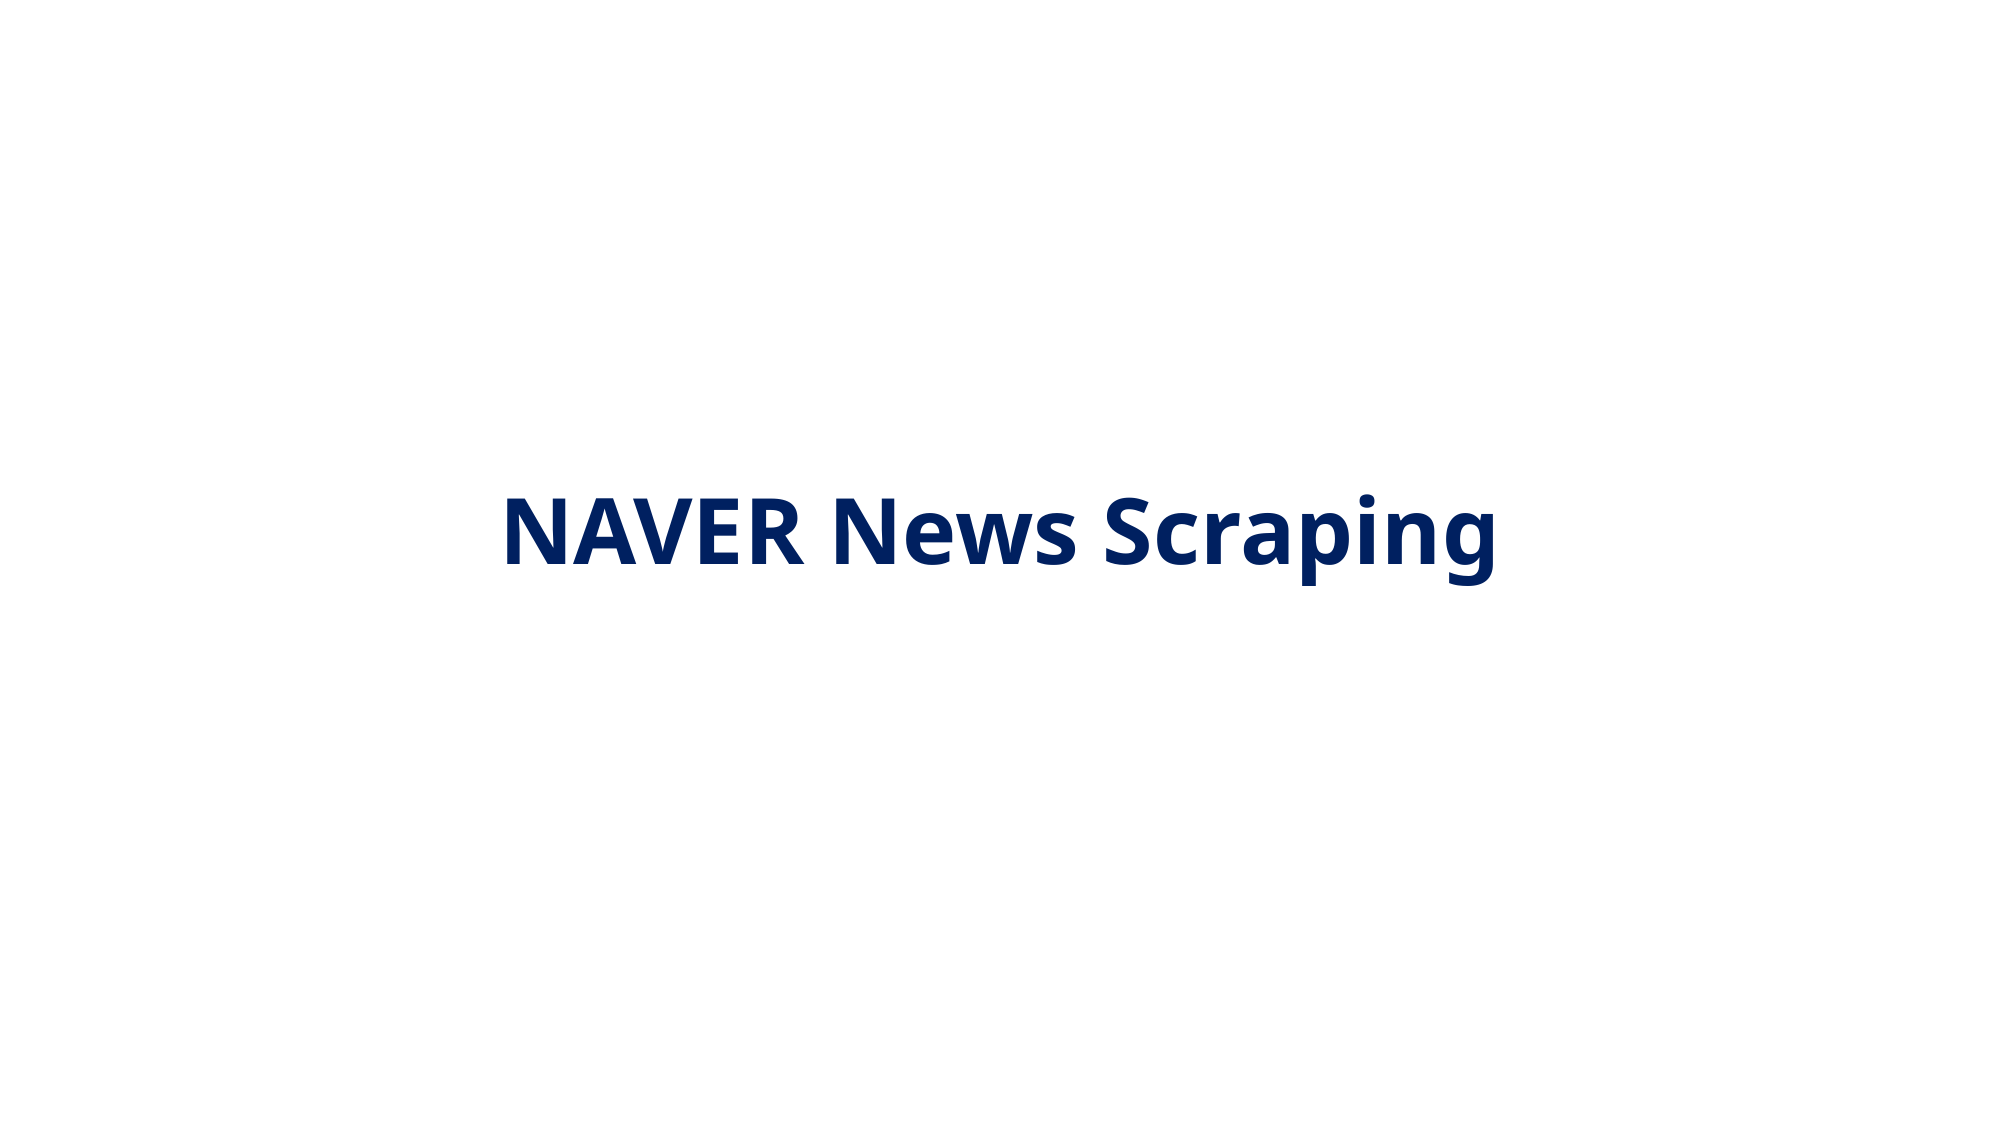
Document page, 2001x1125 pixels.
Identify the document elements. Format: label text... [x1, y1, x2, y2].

title NAVER News Scraping [137, 426, 1863, 645]
